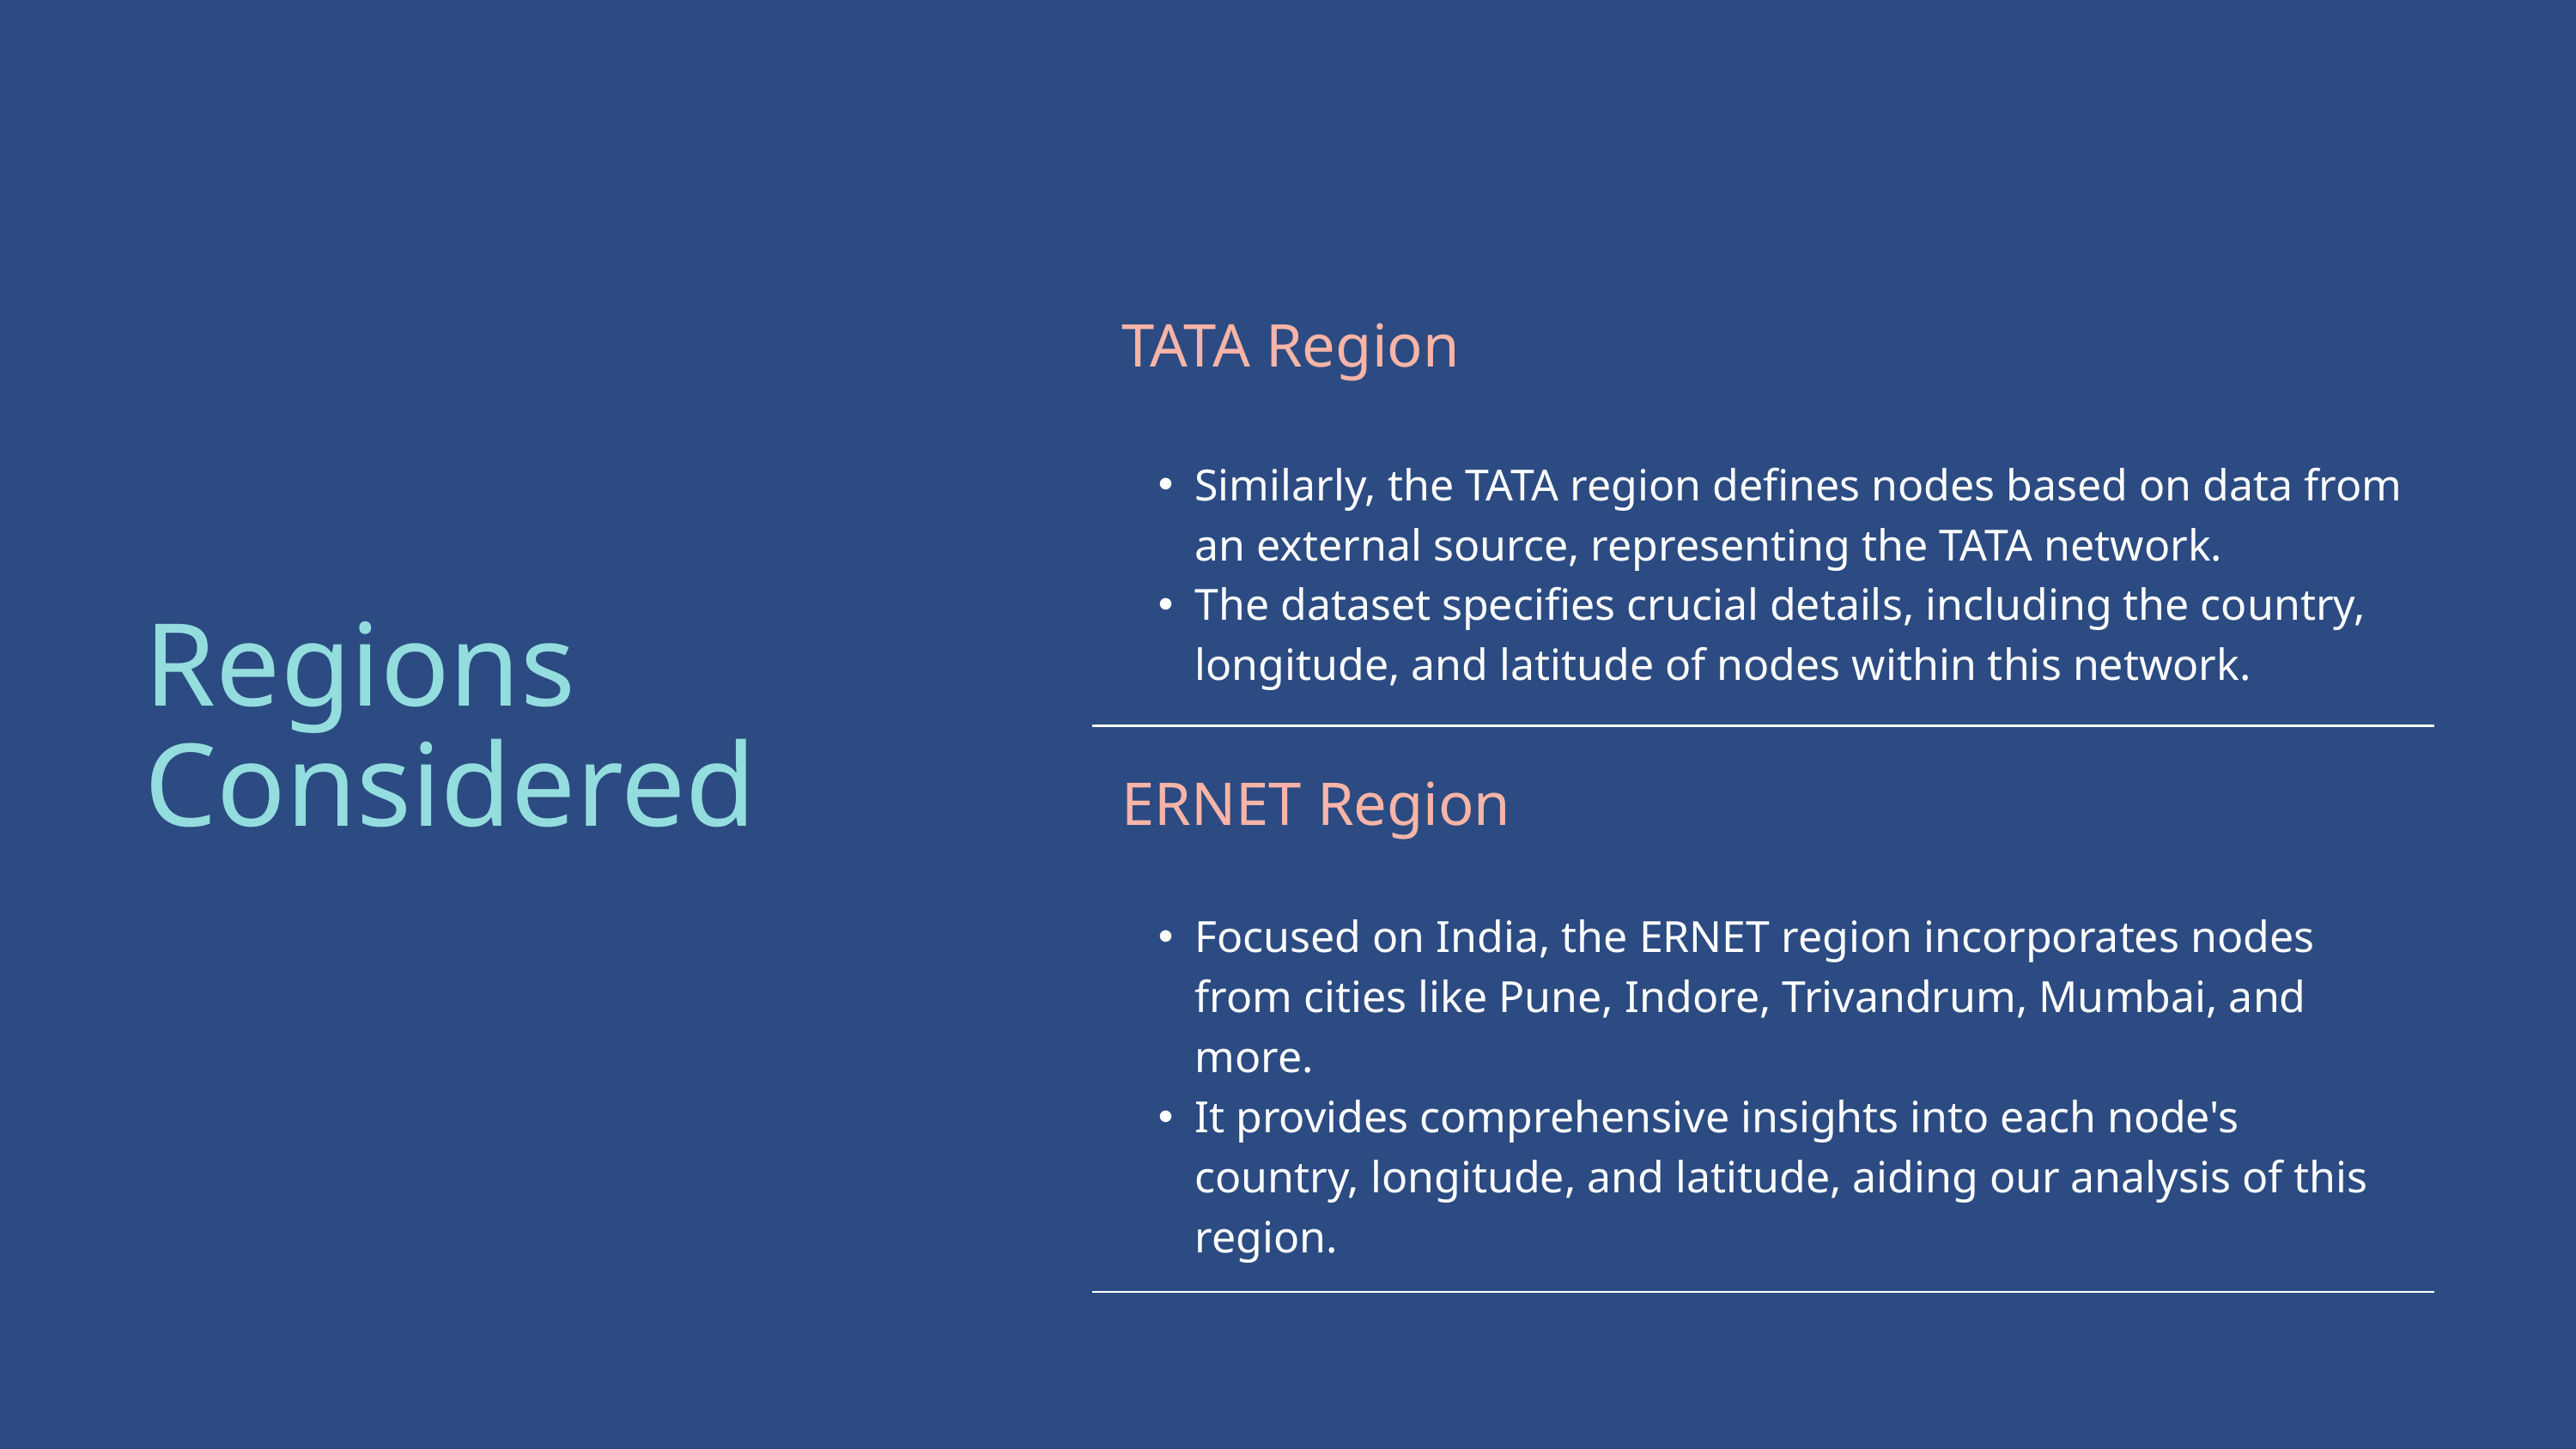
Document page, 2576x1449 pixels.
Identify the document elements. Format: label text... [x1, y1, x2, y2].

table_cell Focused on India, the ERNET region incorporates nodes from cities like Pune, Indore, Trivandrum, Mumbai, and more. It provides comprehensive insights into each node's country, longitude, and latitude, aiding our analysis of this region. [1098, 881, 2428, 1291]
table_header TATA Region [1098, 269, 2428, 418]
table_cell Similarly, the TATA region defines nodes based on data from an external source, representing the TATA network. The dataset specifies crucial details, including the country, longitude, and latitude of nodes within this network. [1098, 424, 2428, 724]
text_box Regions Considered [144, 608, 958, 849]
table_cell ERNET Region [1098, 727, 2428, 875]
